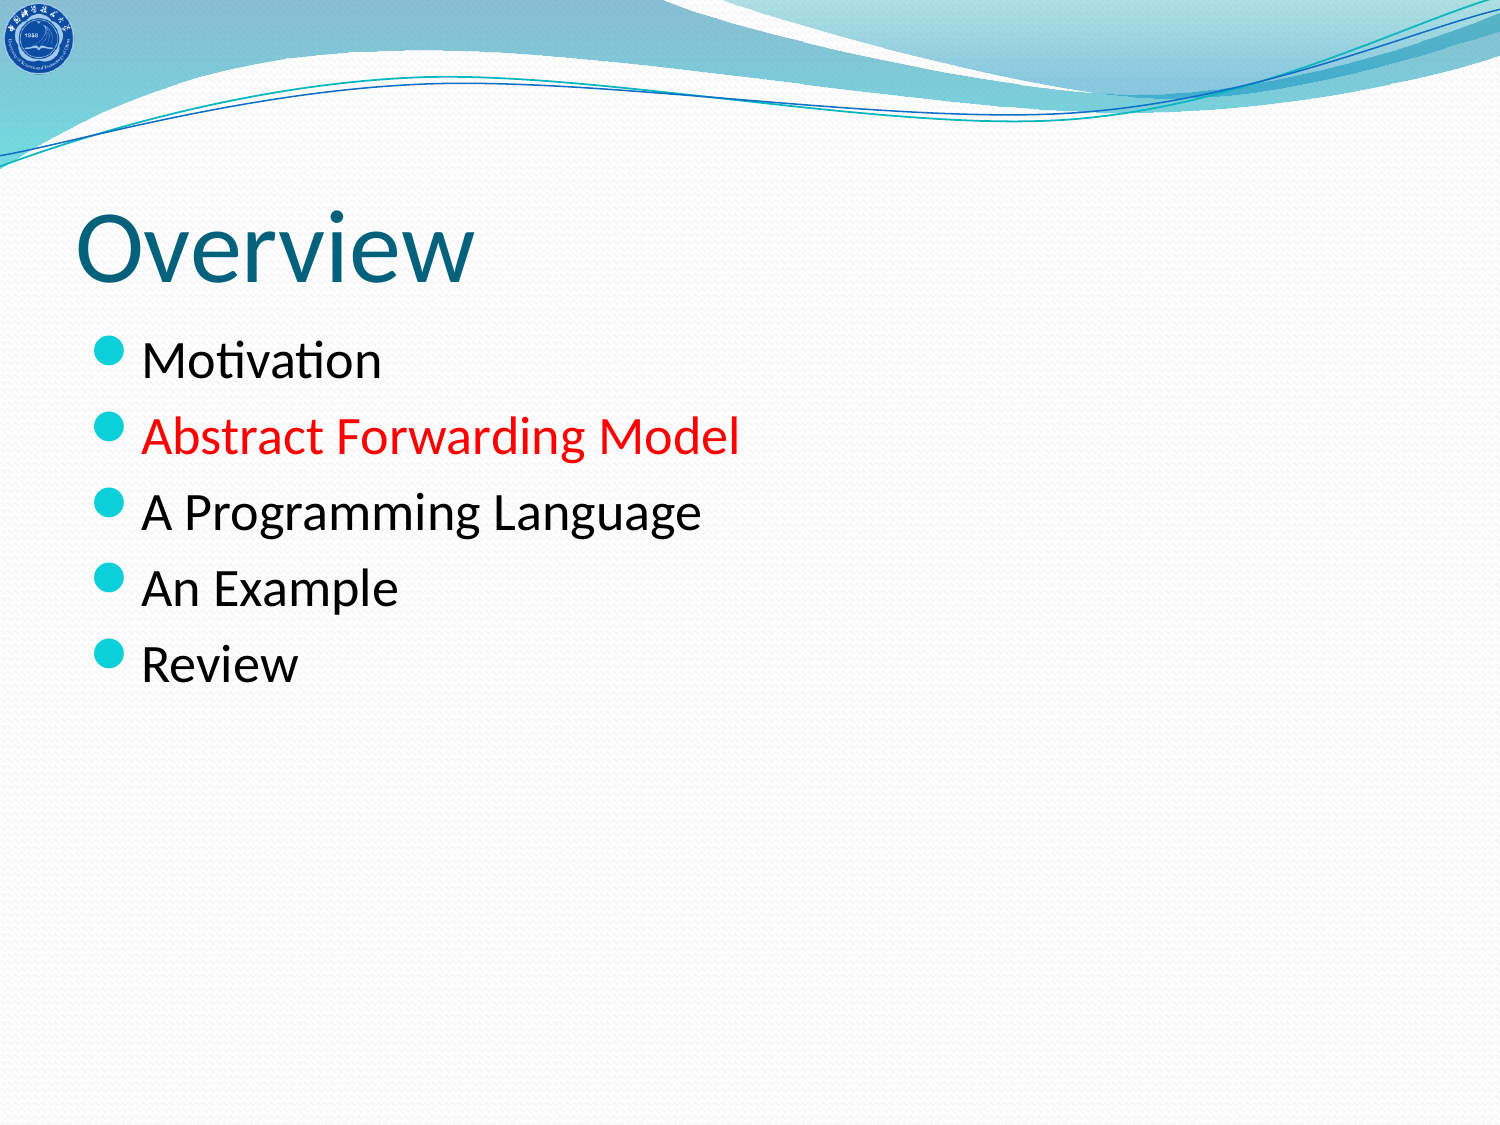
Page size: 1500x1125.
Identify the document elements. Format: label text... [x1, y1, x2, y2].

list Motivation Abstract Forwarding Model A Programming Language An Example Review [75, 317, 1425, 1038]
title Overview [75, 115, 1425, 303]
picture [0, 0, 77, 77]
